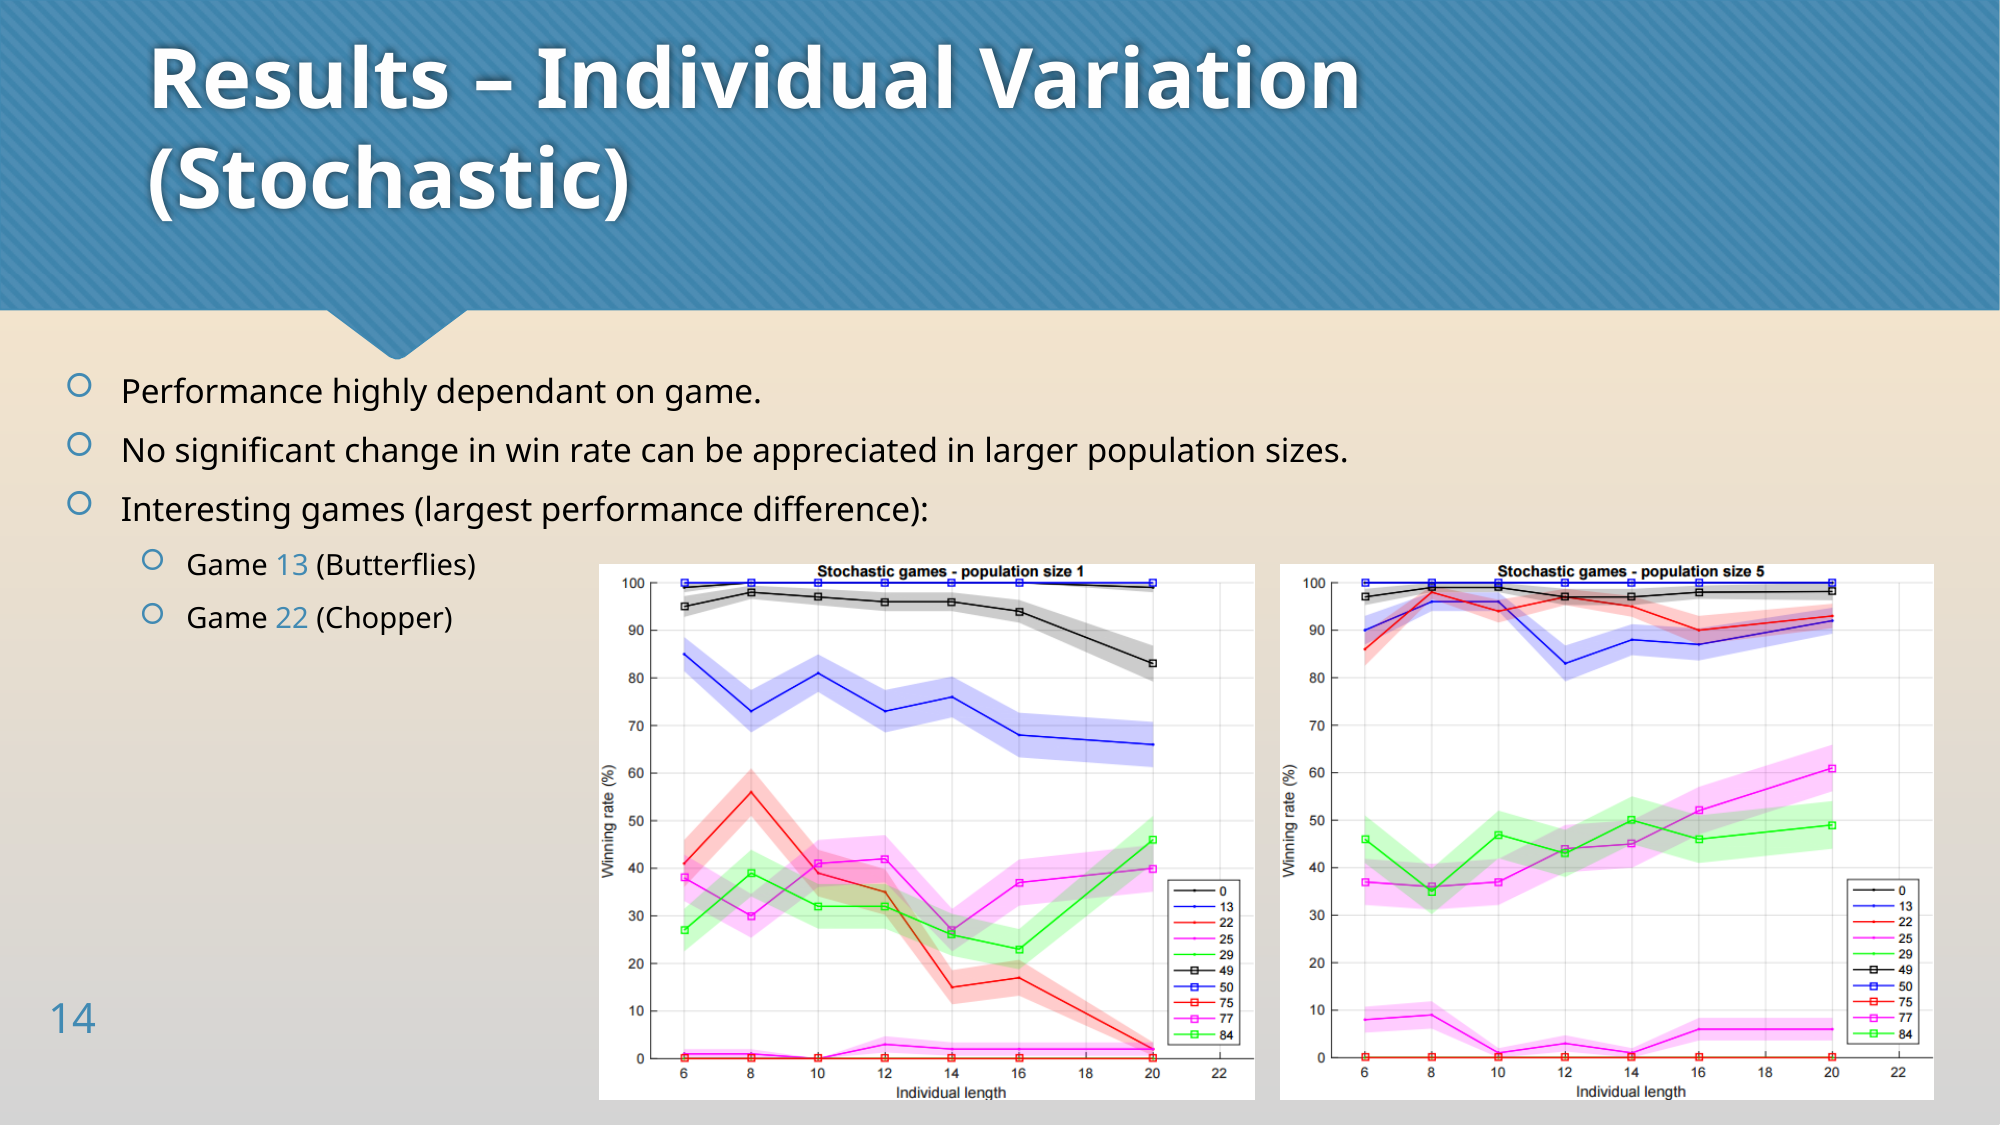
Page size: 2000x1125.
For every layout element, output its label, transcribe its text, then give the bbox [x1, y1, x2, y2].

text_box Performance highly dependant on game. No significant change in win rate can be appreciated in larger population sizes. Interesting games (largest performance difference): Game 13 (Butterflies) Game 22 (Chopper) [49, 362, 1463, 773]
picture [1280, 564, 1935, 1101]
title Results – Individual Variation (Stochastic) [132, 73, 1867, 233]
slide_number 14 [0, 970, 112, 1051]
picture [599, 564, 1255, 1101]
